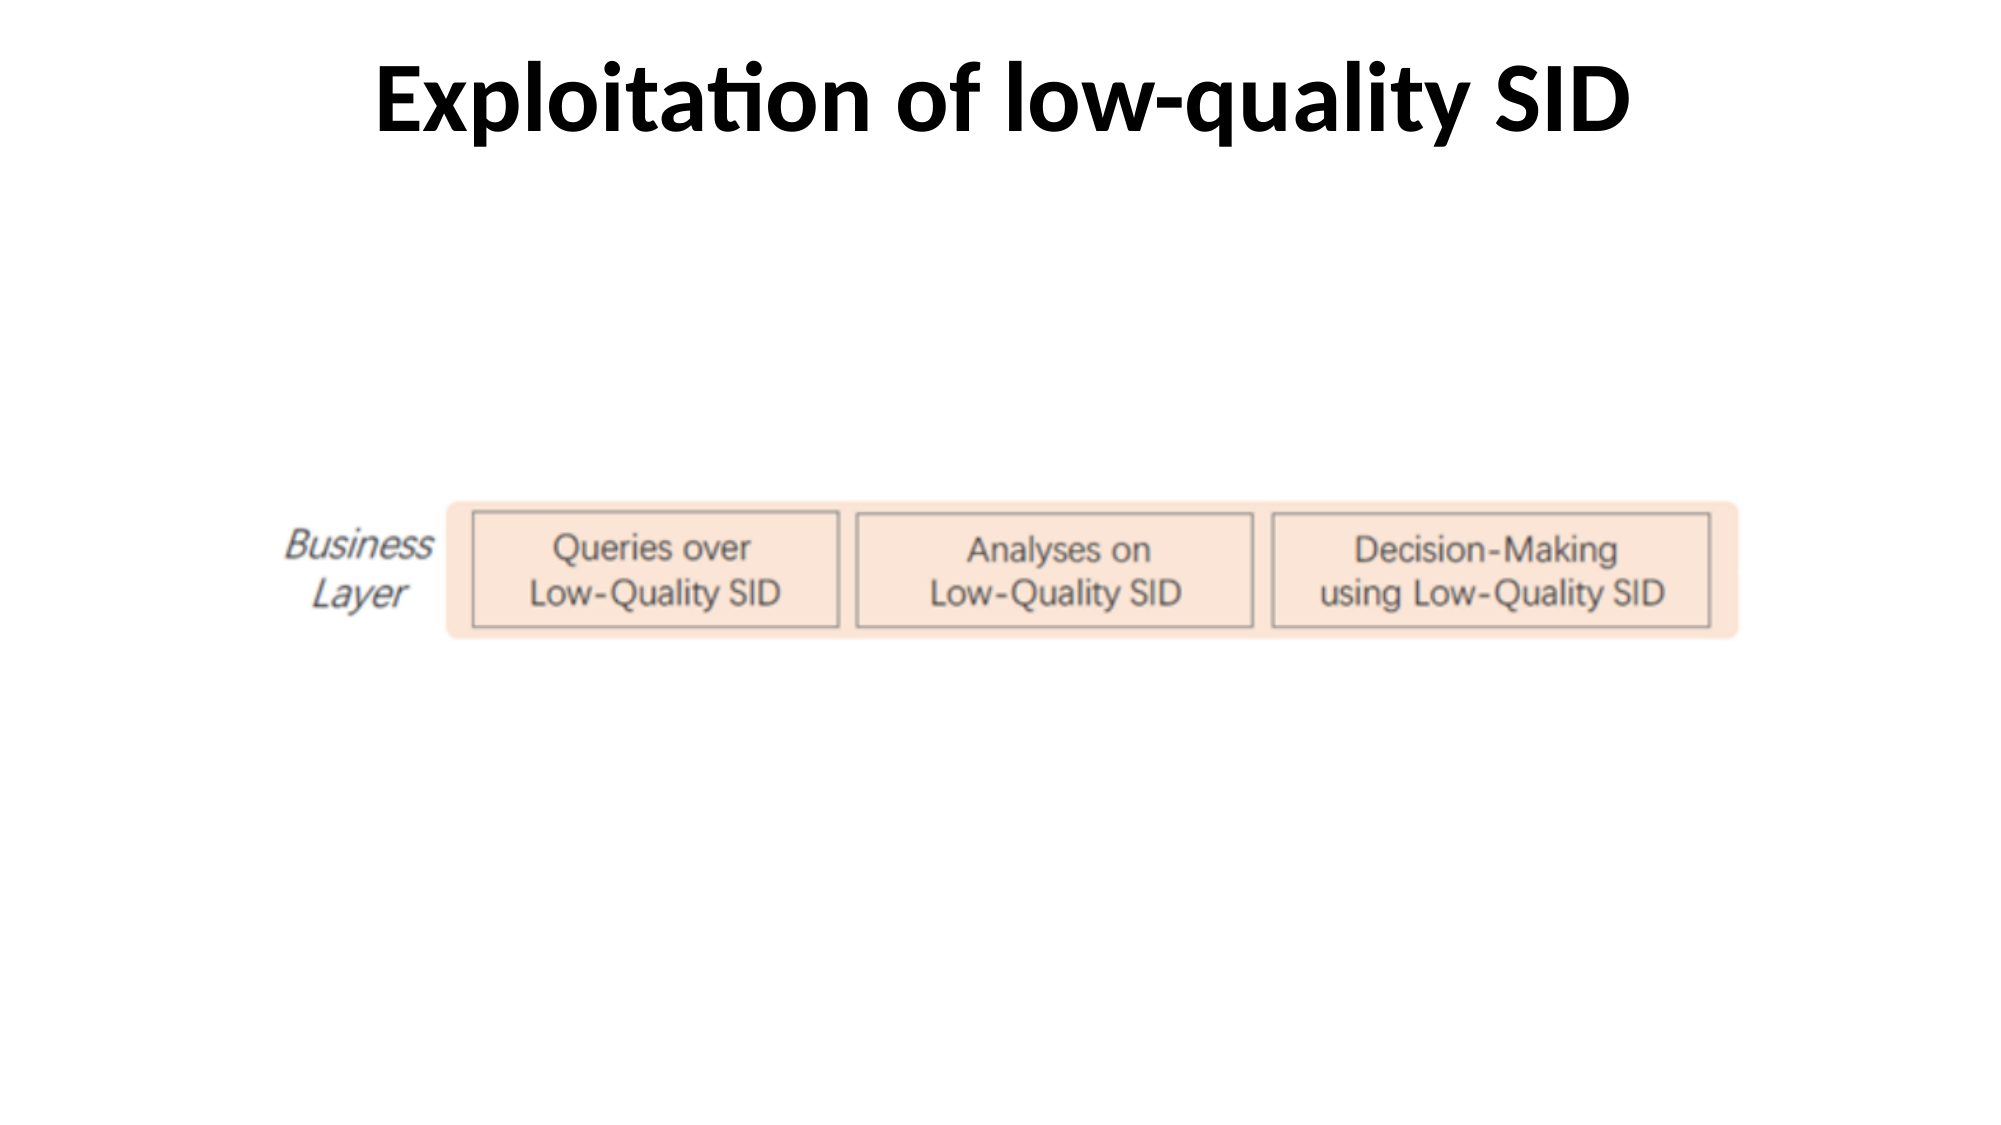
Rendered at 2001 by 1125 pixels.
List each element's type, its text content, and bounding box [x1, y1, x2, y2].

picture [228, 473, 1772, 652]
list Exploitation of low-quality SID [46, 37, 1961, 173]
